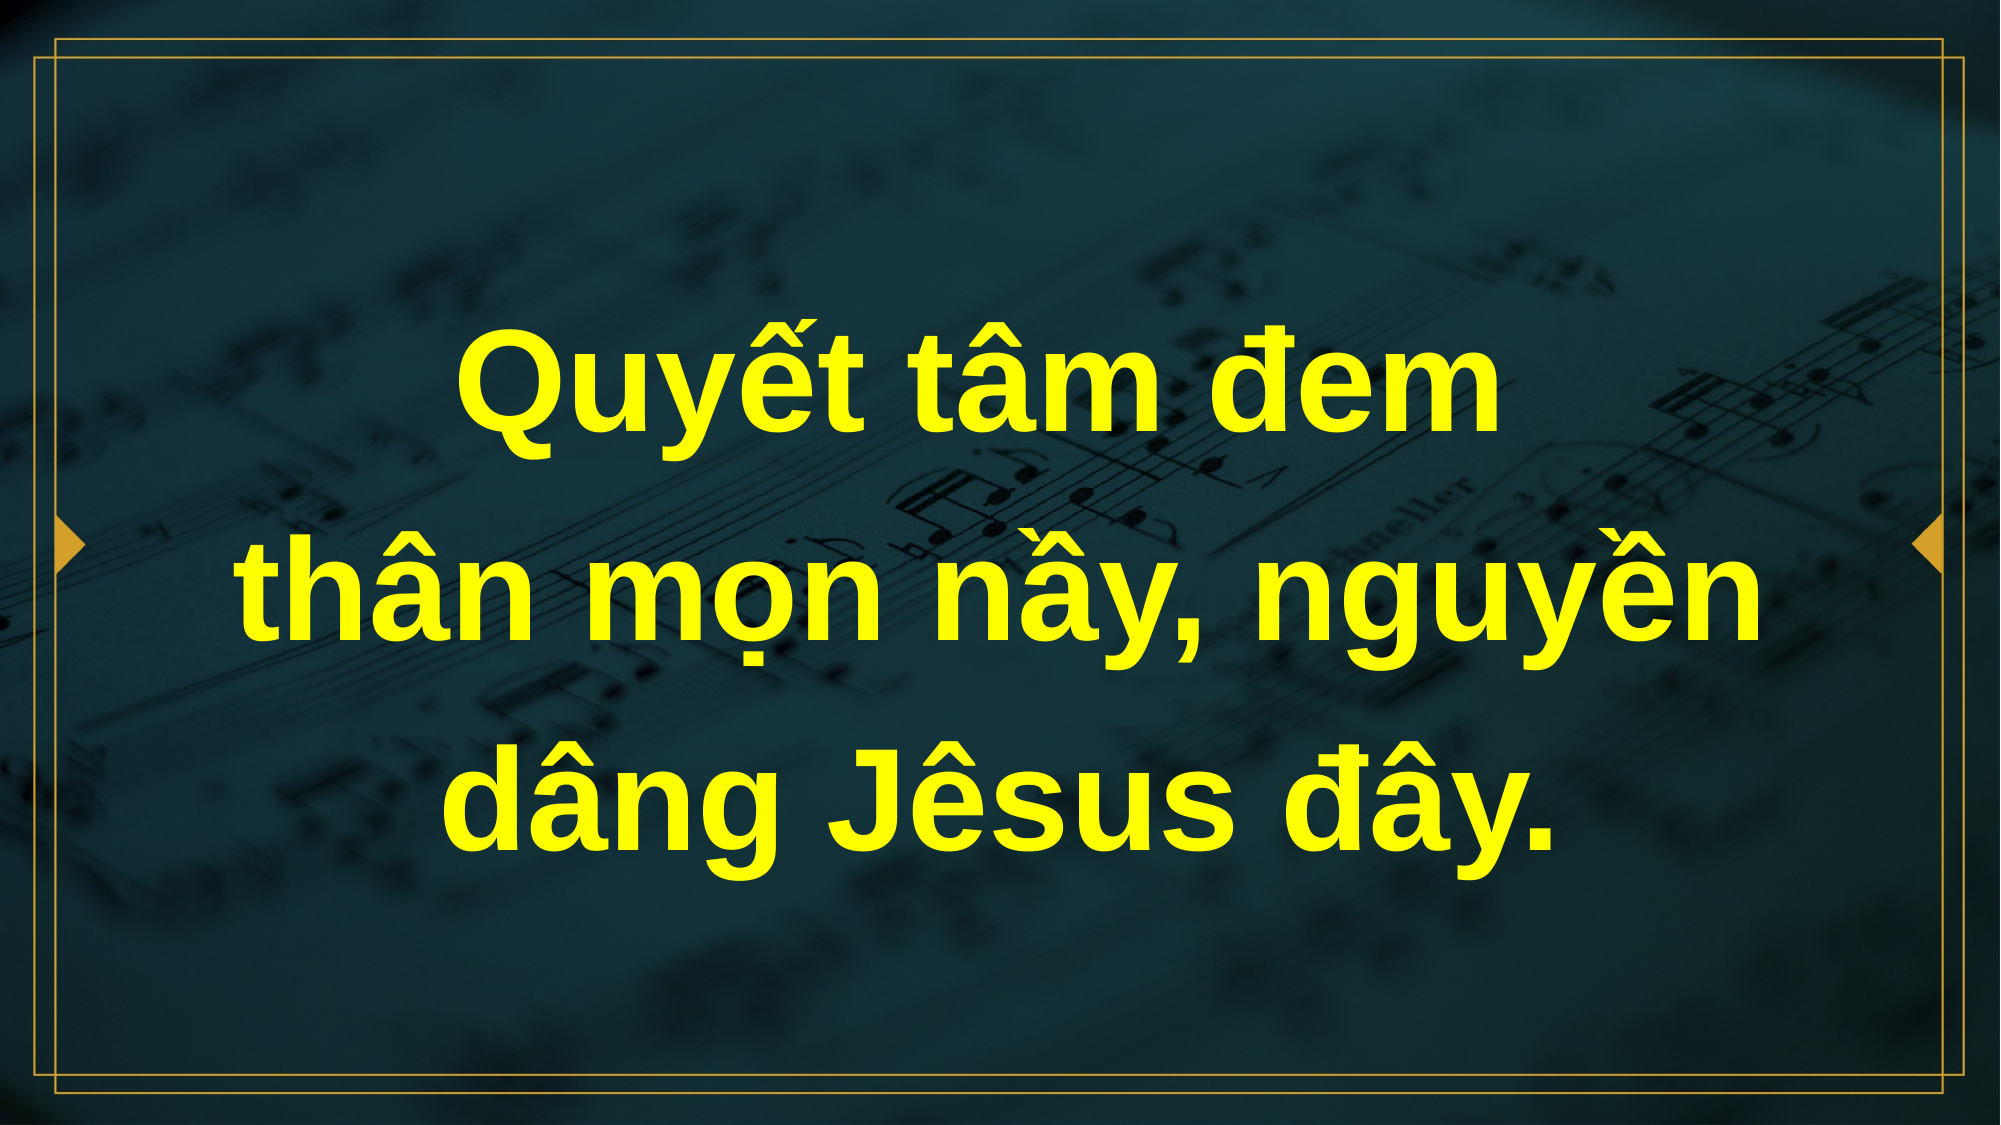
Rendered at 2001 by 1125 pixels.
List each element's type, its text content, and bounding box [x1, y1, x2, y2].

title Quyết tâm đem thân mọn nầy, nguyền dâng Jêsus đây. [55, 53, 1945, 1077]
picture [0, 0, 2000, 1125]
